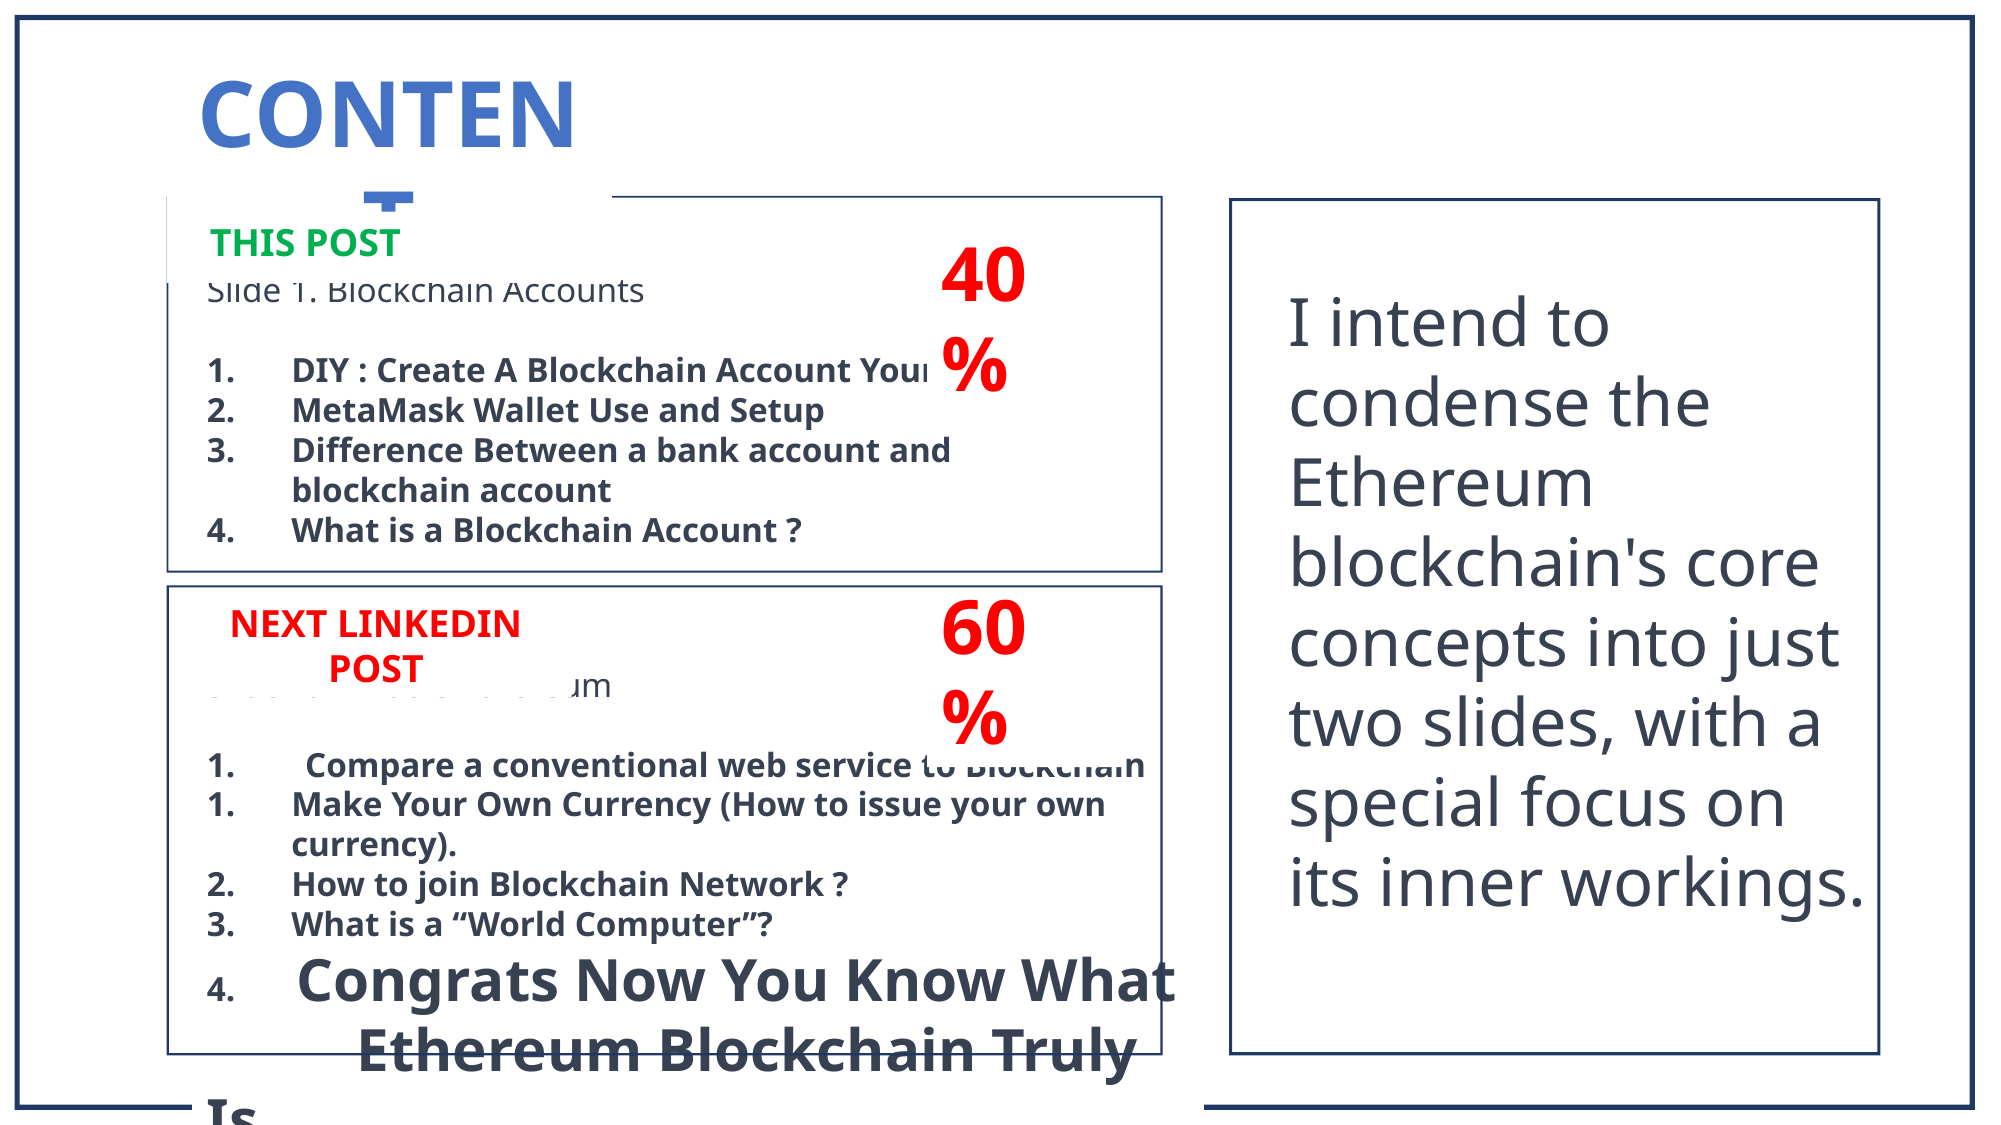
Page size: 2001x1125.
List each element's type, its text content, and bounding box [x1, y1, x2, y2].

text_box I intend to condense the Ethereum blockchain's core concepts into just two slides, with a special focus on its inner workings. [1273, 272, 1876, 927]
text_box 60 % [927, 574, 1124, 584]
text_box THIS POST [180, 211, 431, 272]
text_box CONTENT [166, 48, 612, 283]
text_box [13, 14, 1976, 1111]
text_box [166, 195, 1164, 574]
text_box NEXT LINKEDIN POST [180, 592, 572, 698]
text_box [1228, 197, 1882, 1056]
text_box Slide 2. What is Ethereum 1. Compare a conventional web service to Blockchain Make Your Own Currency (How to issue your own currency). How to join Blockchain Network ? What is a “World Computer”? 4. Congrats Now You Know What Ethereum Blockchain Truly Is…. [192, 656, 1204, 1125]
text_box 40 % [927, 219, 1124, 415]
text_box [166, 584, 1164, 1056]
text_box 60 % [927, 589, 1124, 768]
text_box Slide 1. Blockchain Accounts DIY : Create A Blockchain Account Yourself MetaMask Wallet Use and Setup Difference Between a bank account and blockchain account What is a Blockchain Account ? [192, 261, 1025, 557]
